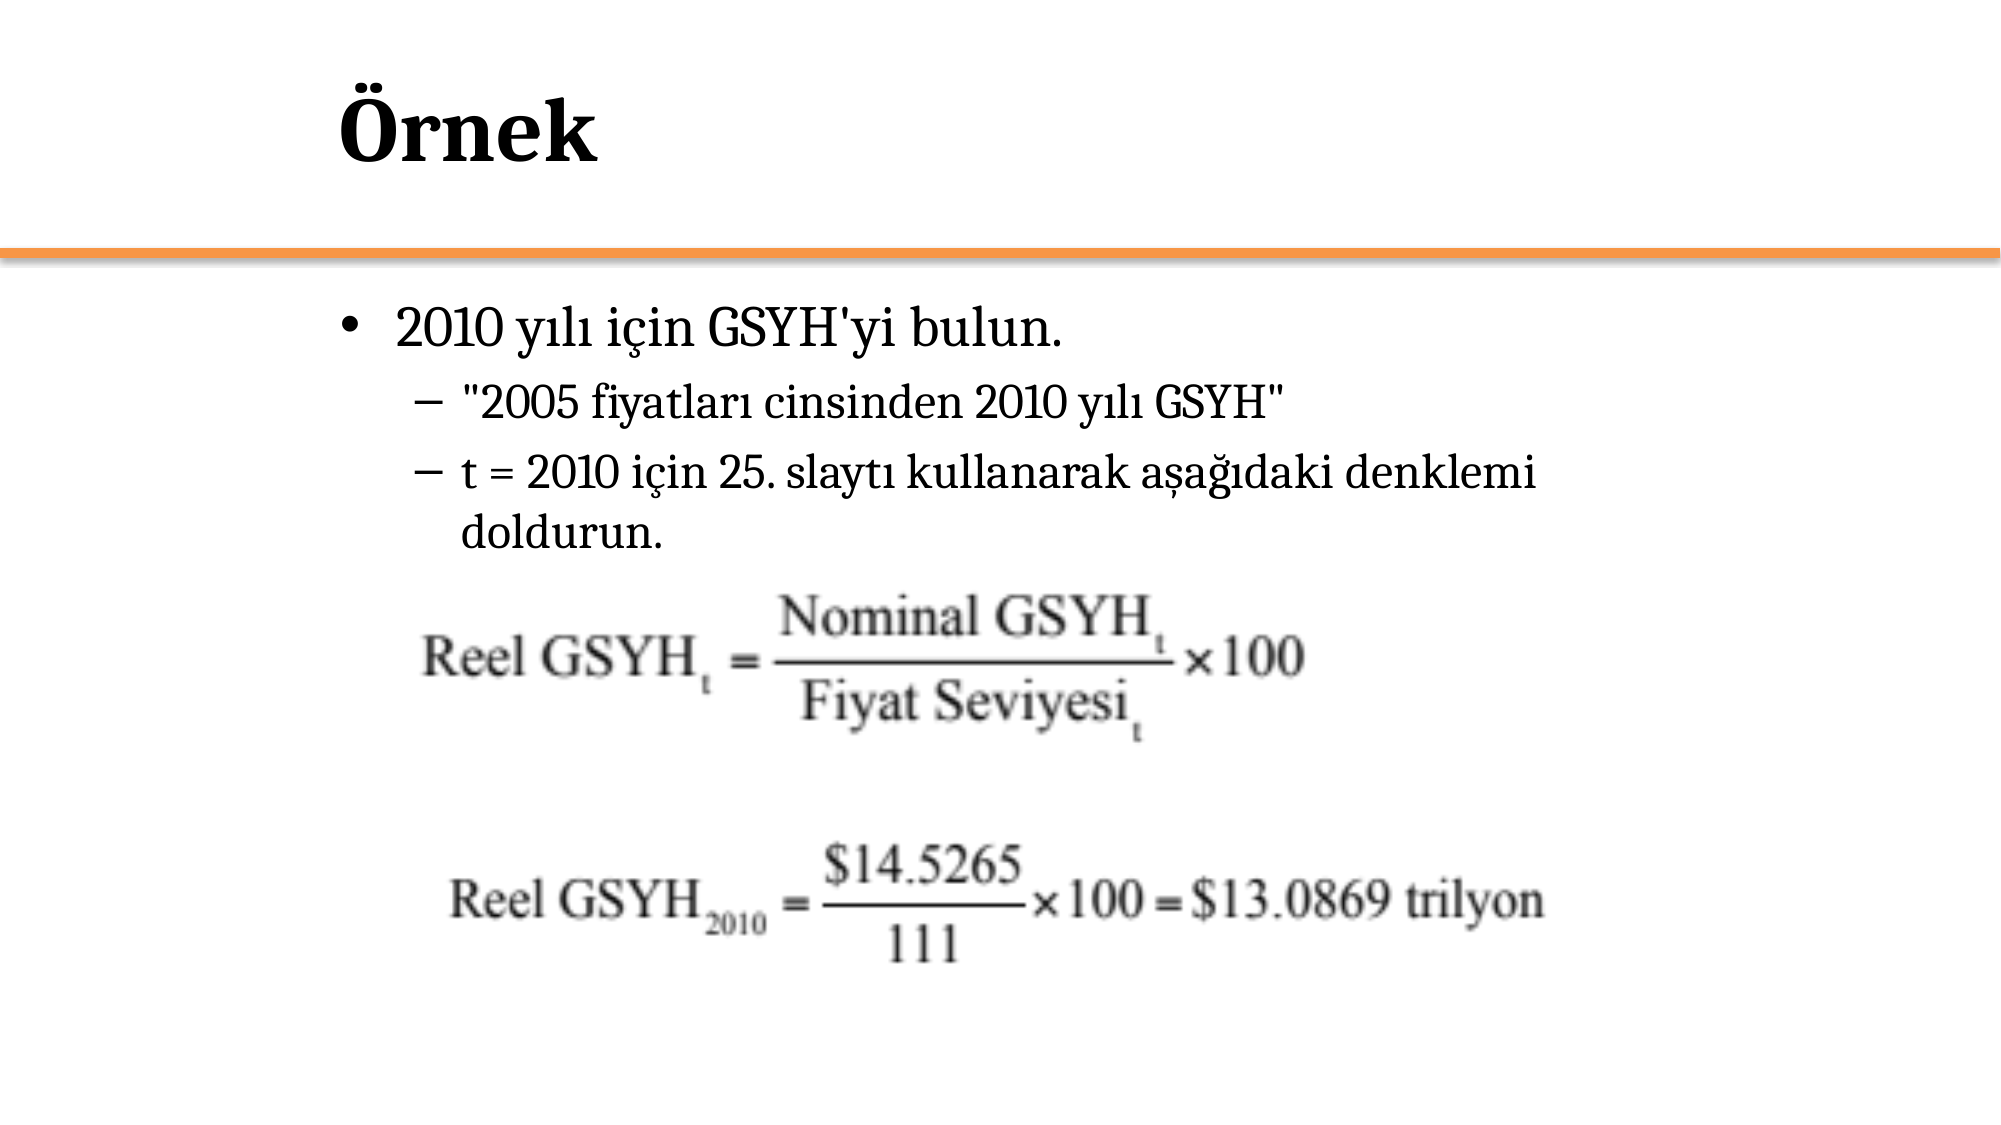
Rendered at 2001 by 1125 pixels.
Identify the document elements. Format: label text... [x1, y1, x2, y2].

list 2010 yılı için GSYH'yi bulun. "2005 fiyatları cinsinden 2010 yılı GSYH" t = 2010 için 25. slaytı kullanarak aşağıdaki denklemi doldurun. [324, 280, 1675, 1085]
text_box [414, 574, 1310, 747]
title Örnek [324, 0, 1675, 251]
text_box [441, 824, 1550, 967]
